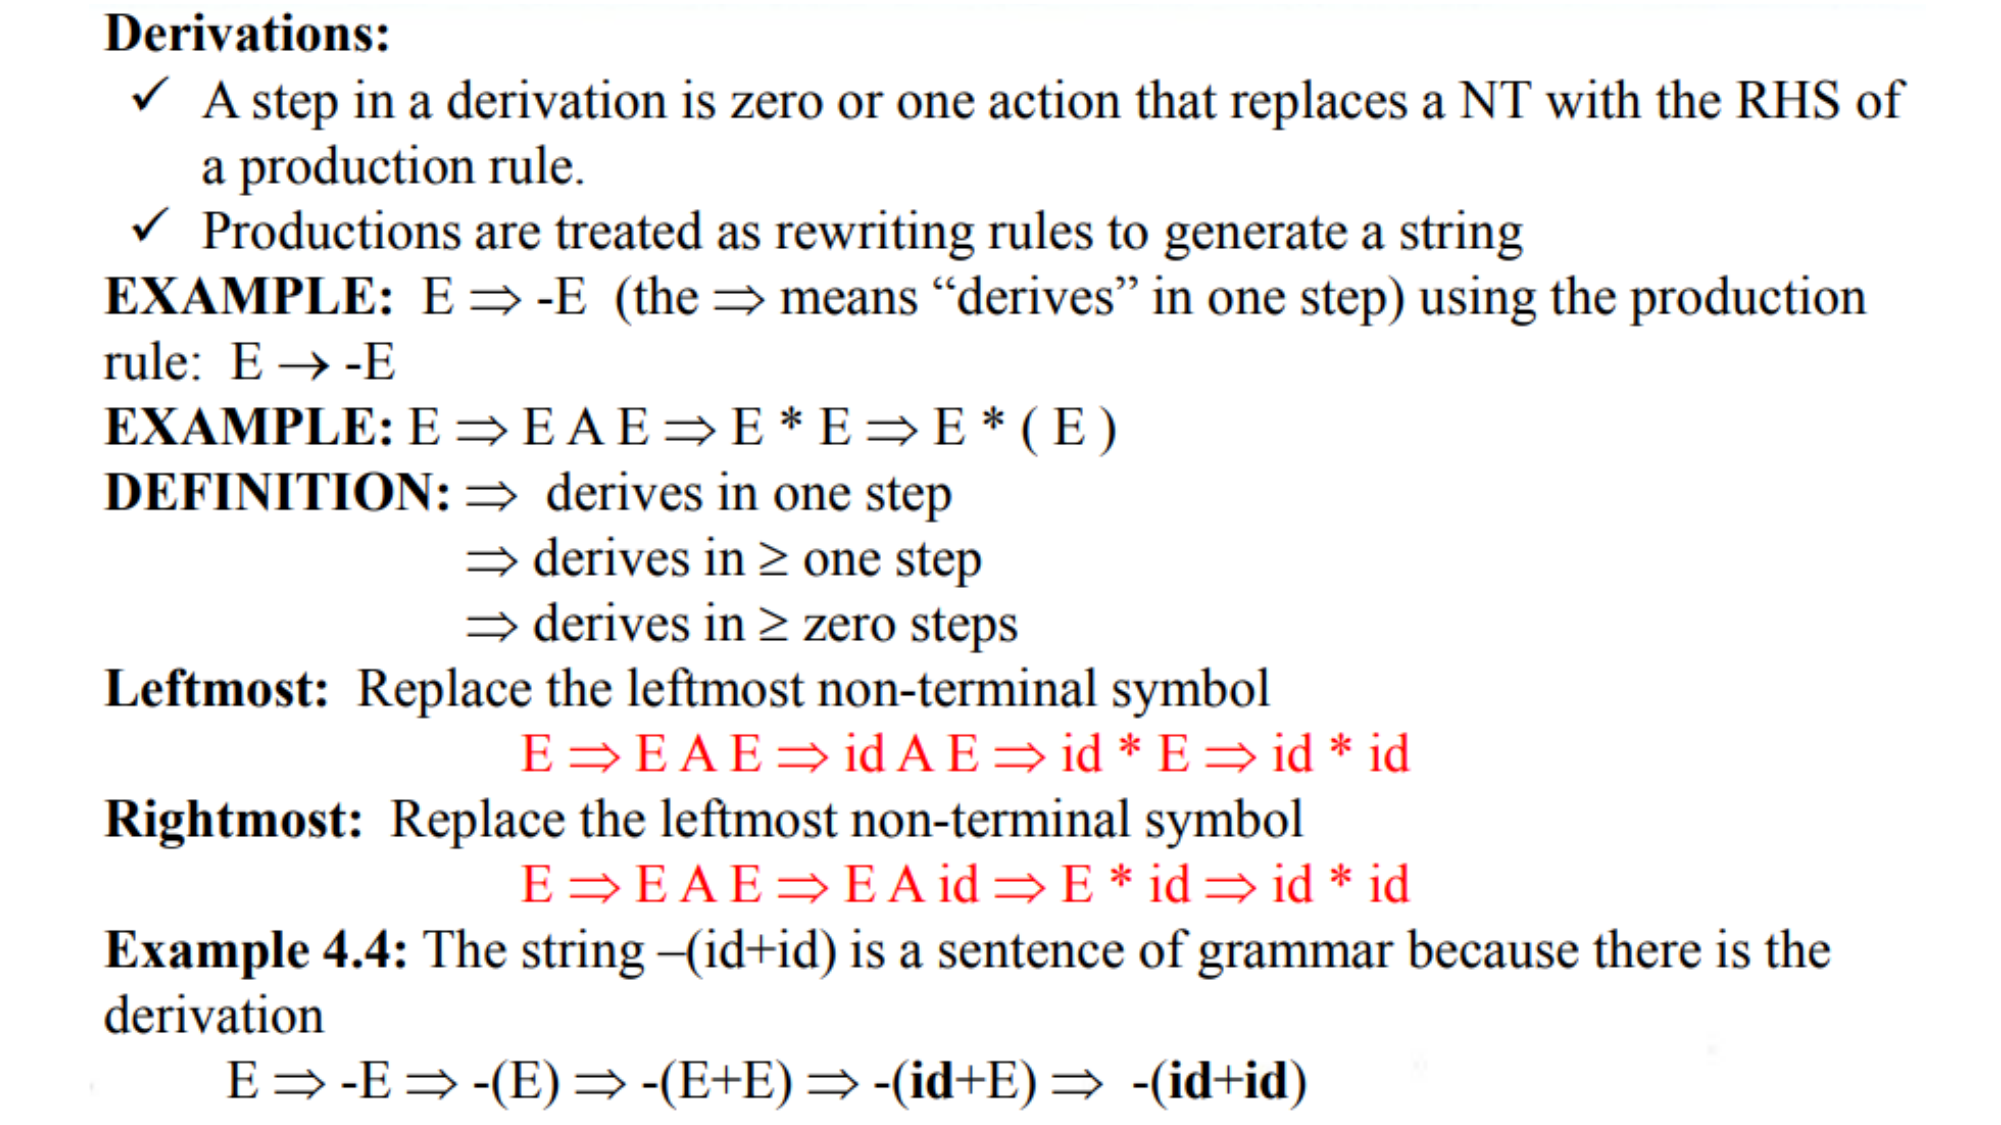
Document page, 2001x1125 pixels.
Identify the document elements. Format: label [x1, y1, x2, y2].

list [89, 4, 1926, 1125]
